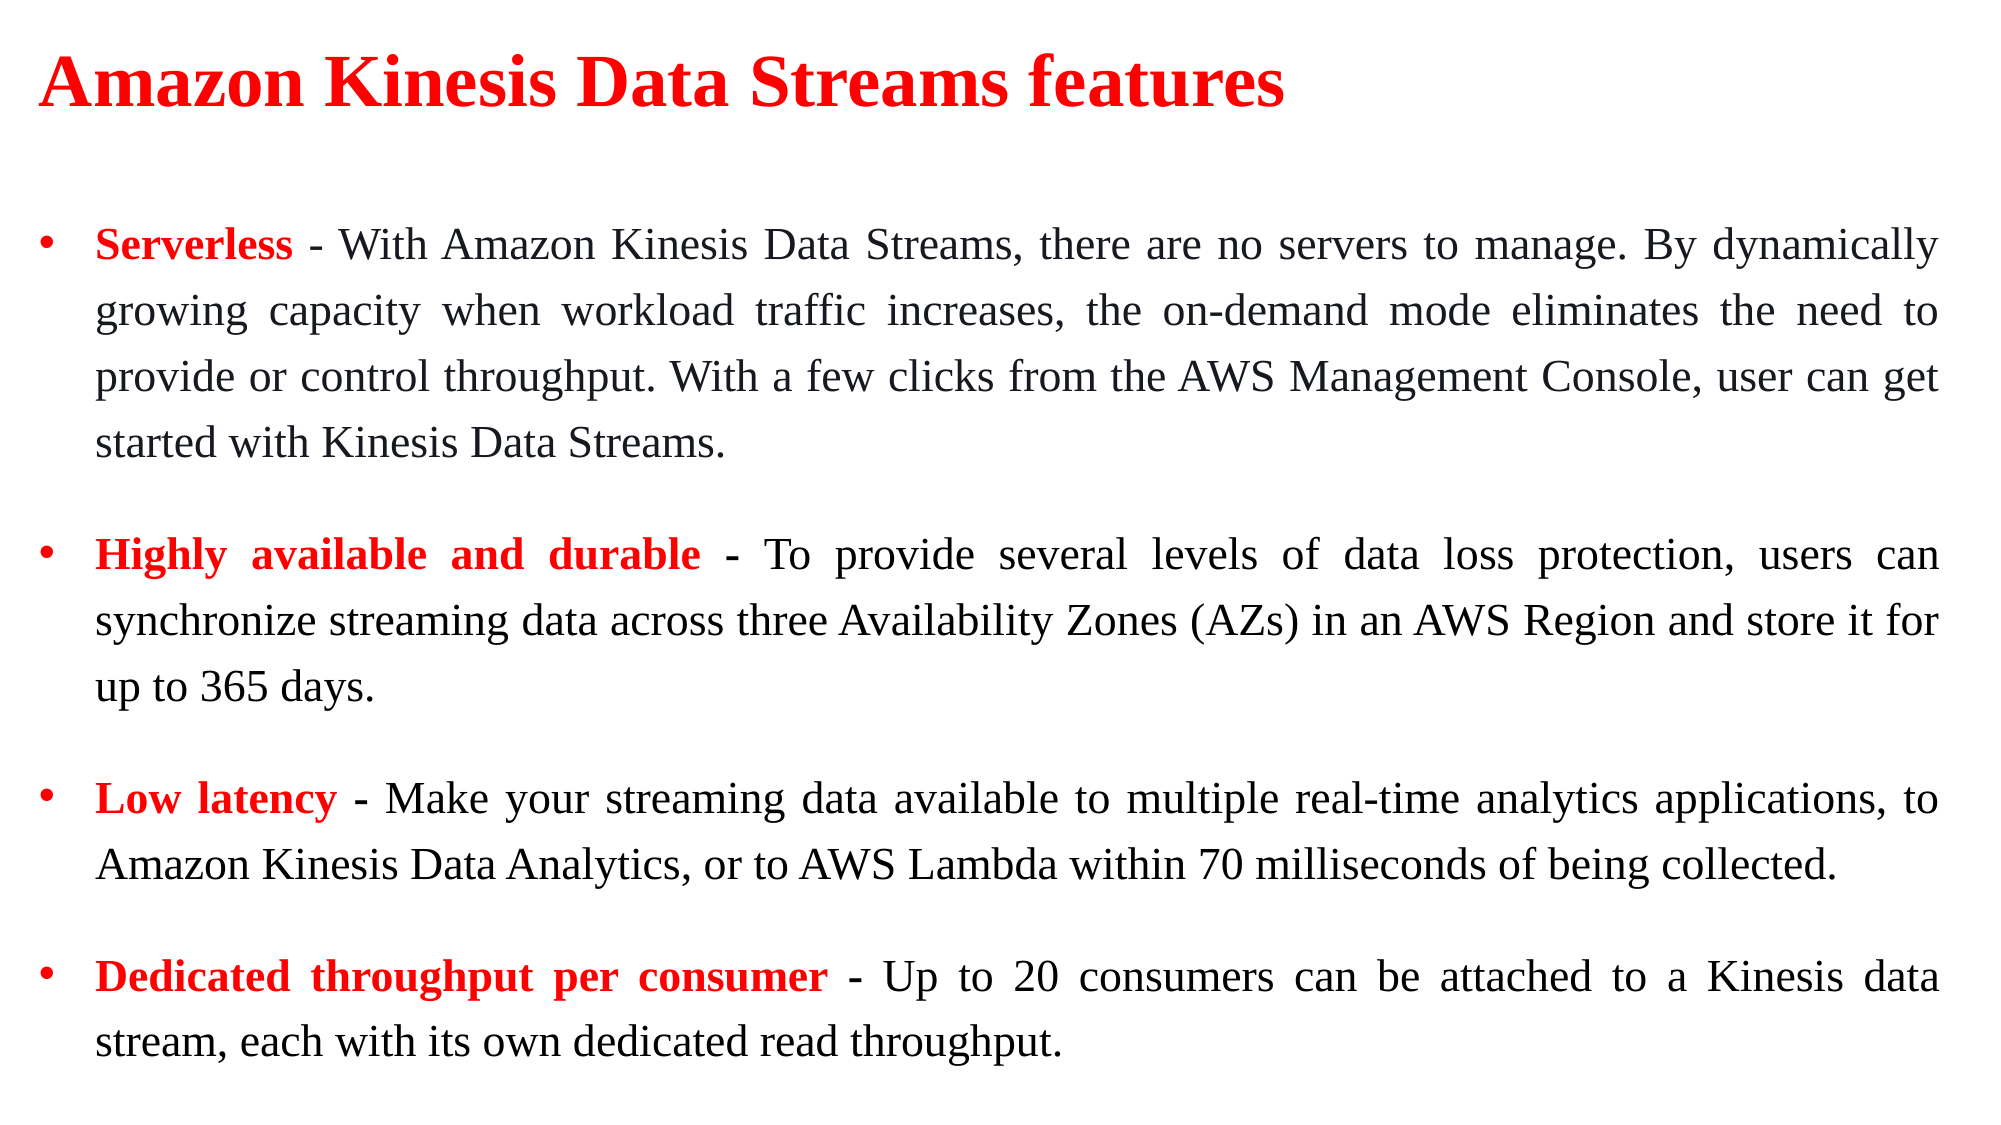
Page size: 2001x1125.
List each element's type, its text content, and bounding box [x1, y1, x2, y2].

text_box Amazon Kinesis Data Streams features [23, 16, 1956, 131]
text_box Serverless - With Amazon Kinesis Data Streams, there are no servers to manage. By dynamically growing capacity when workload traffic increases, the on-demand mode eliminates the need to provide or control throughput. With a few clicks from the AWS Management Console, user can get started with Kinesis Data Streams. Highly available and durable - To provide several levels of data loss protection, users can synchronize streaming data across three Availability Zones (AZs) in an AWS Region and store it for up to 365 days. Low latency - Make your streaming data available to multiple real-time analytics applications, to Amazon Kinesis Data Analytics, or to AWS Lambda within 70 milliseconds of being collected. Dedicated throughput per consumer - Up to 20 consumers can be attached to a Kinesis data stream, each with its own dedicated read throughput. [23, 195, 1956, 1112]
